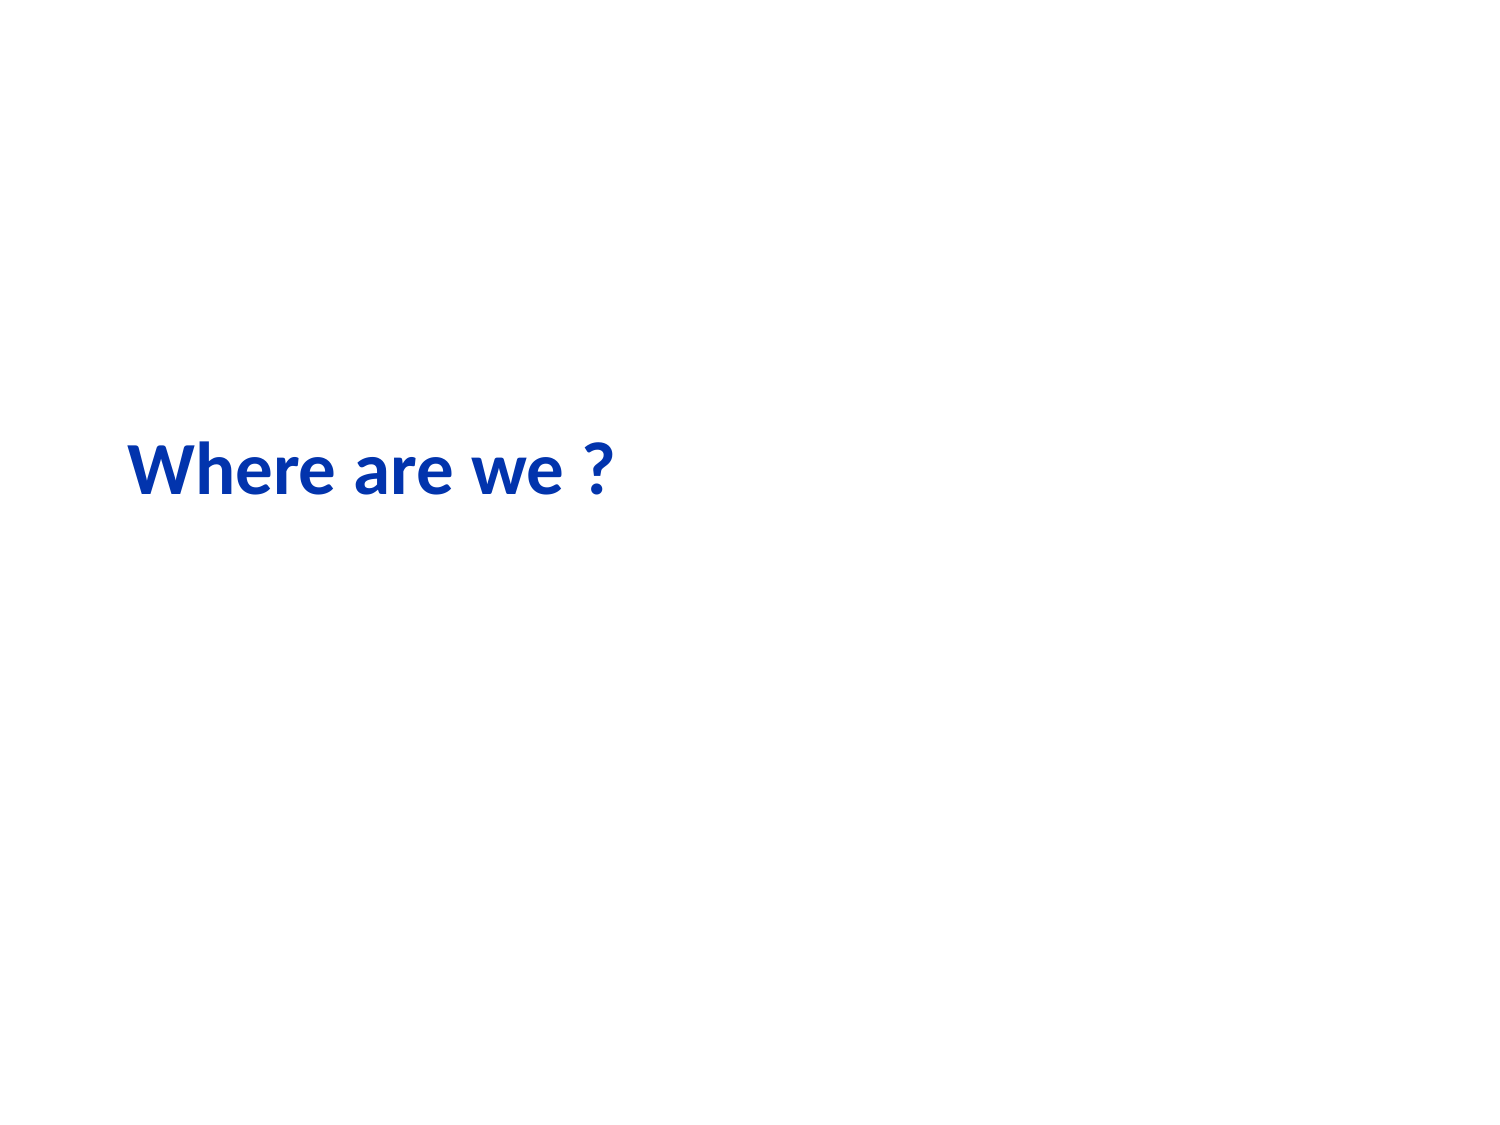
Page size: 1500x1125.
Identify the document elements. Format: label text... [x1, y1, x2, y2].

title Where are we ? [112, 349, 1388, 591]
